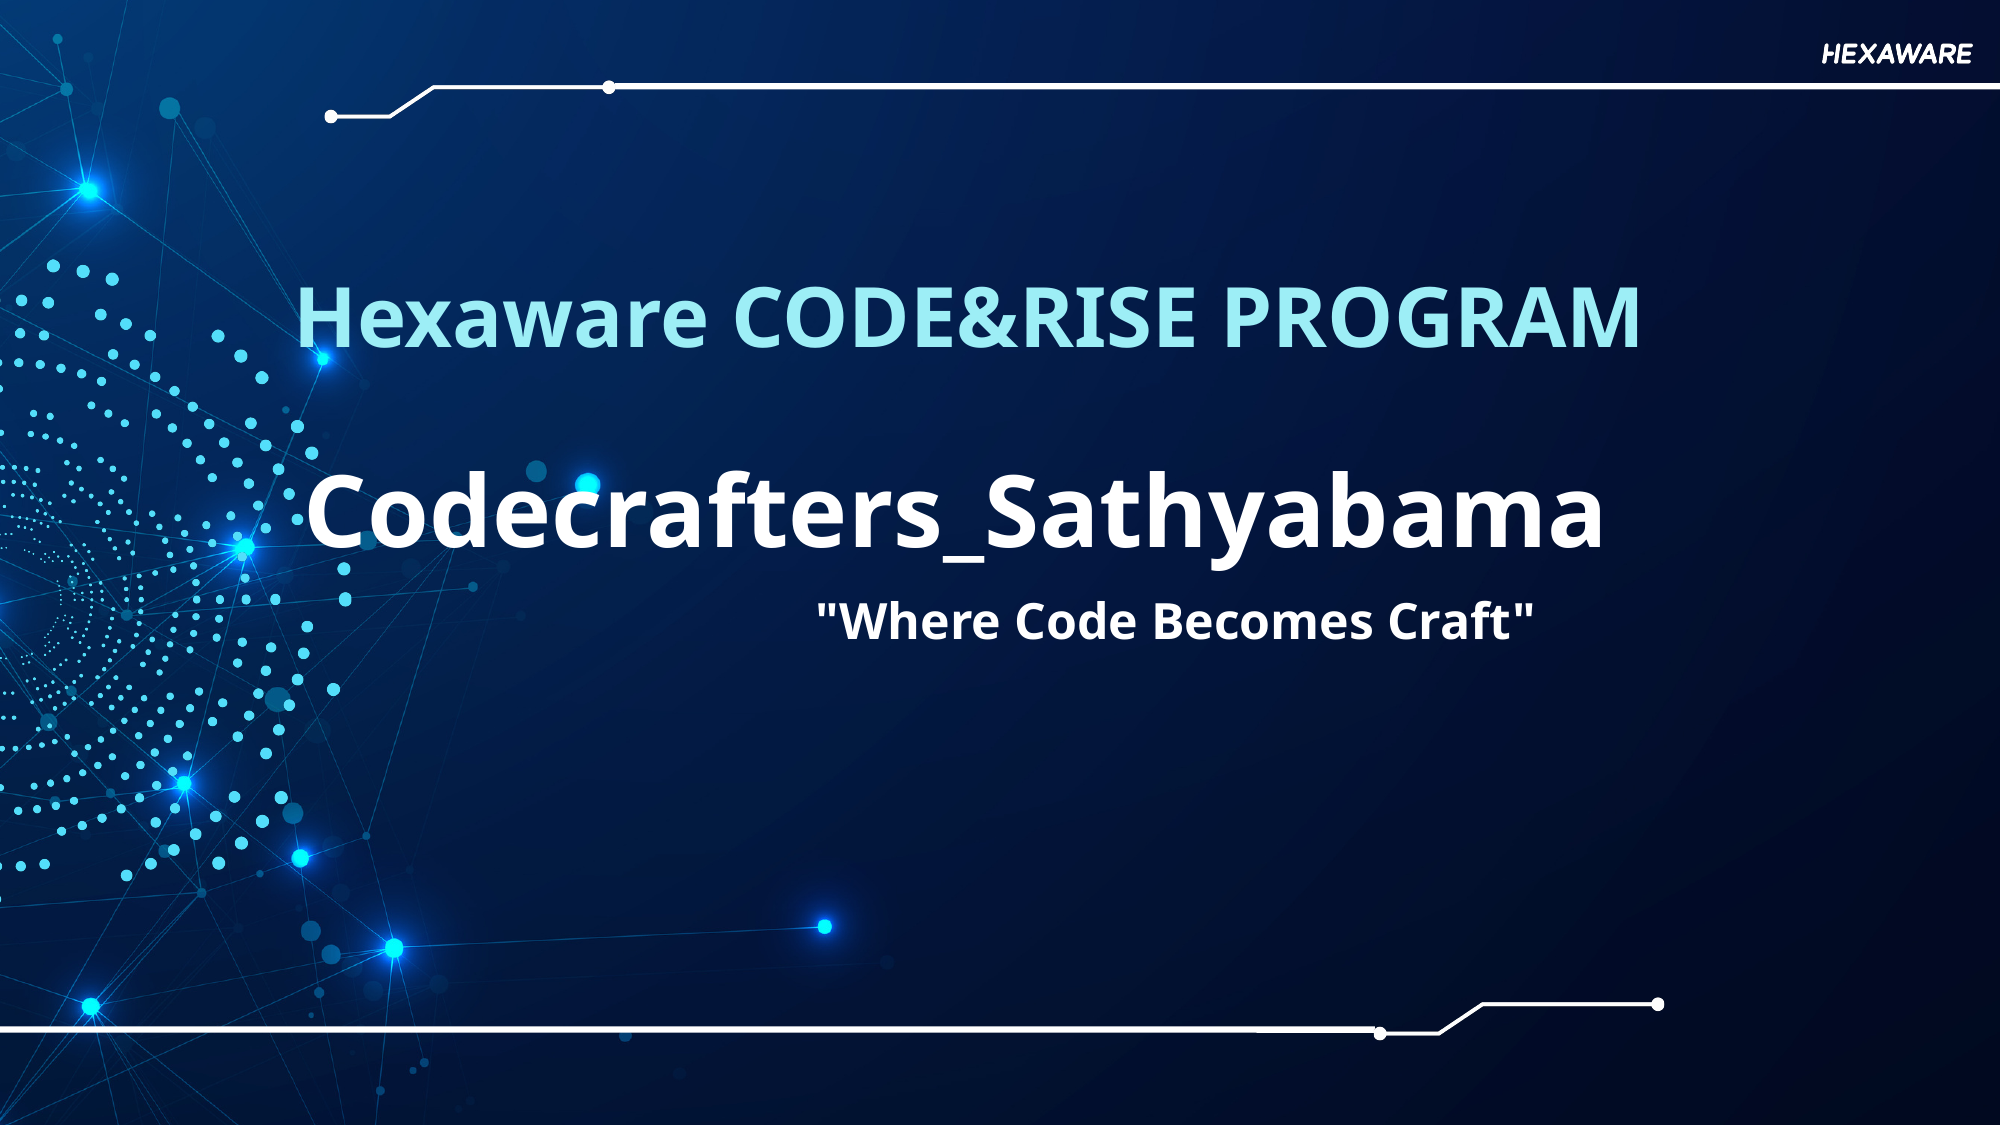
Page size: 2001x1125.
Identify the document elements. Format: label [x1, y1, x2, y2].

picture [1822, 43, 1973, 64]
text_box [409, 447, 1695, 651]
text_box [0, 259, 352, 935]
text_box [0, 0, 2000, 1125]
text_box [324, 80, 616, 124]
text_box [303, 264, 1636, 515]
text_box [1373, 997, 1665, 1041]
